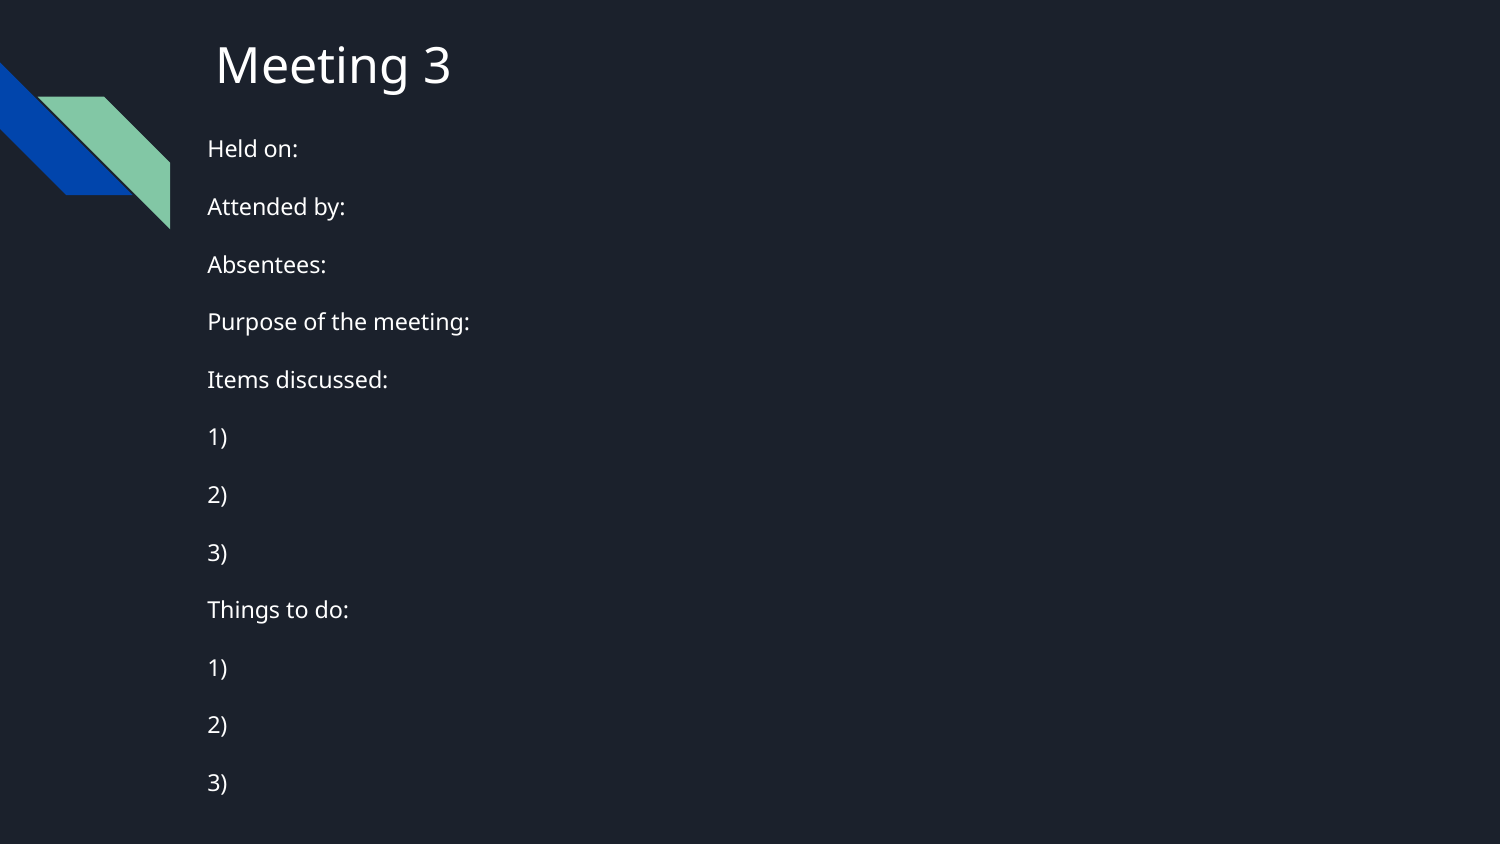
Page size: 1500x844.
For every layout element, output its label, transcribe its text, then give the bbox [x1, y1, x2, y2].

title Meeting 3 [200, 14, 1356, 113]
list Held on: Attended by: Absentees: Purpose of the meeting: Items discussed: 1) 2) 3) Things to do: 1) 2) 3) [192, 113, 1480, 814]
